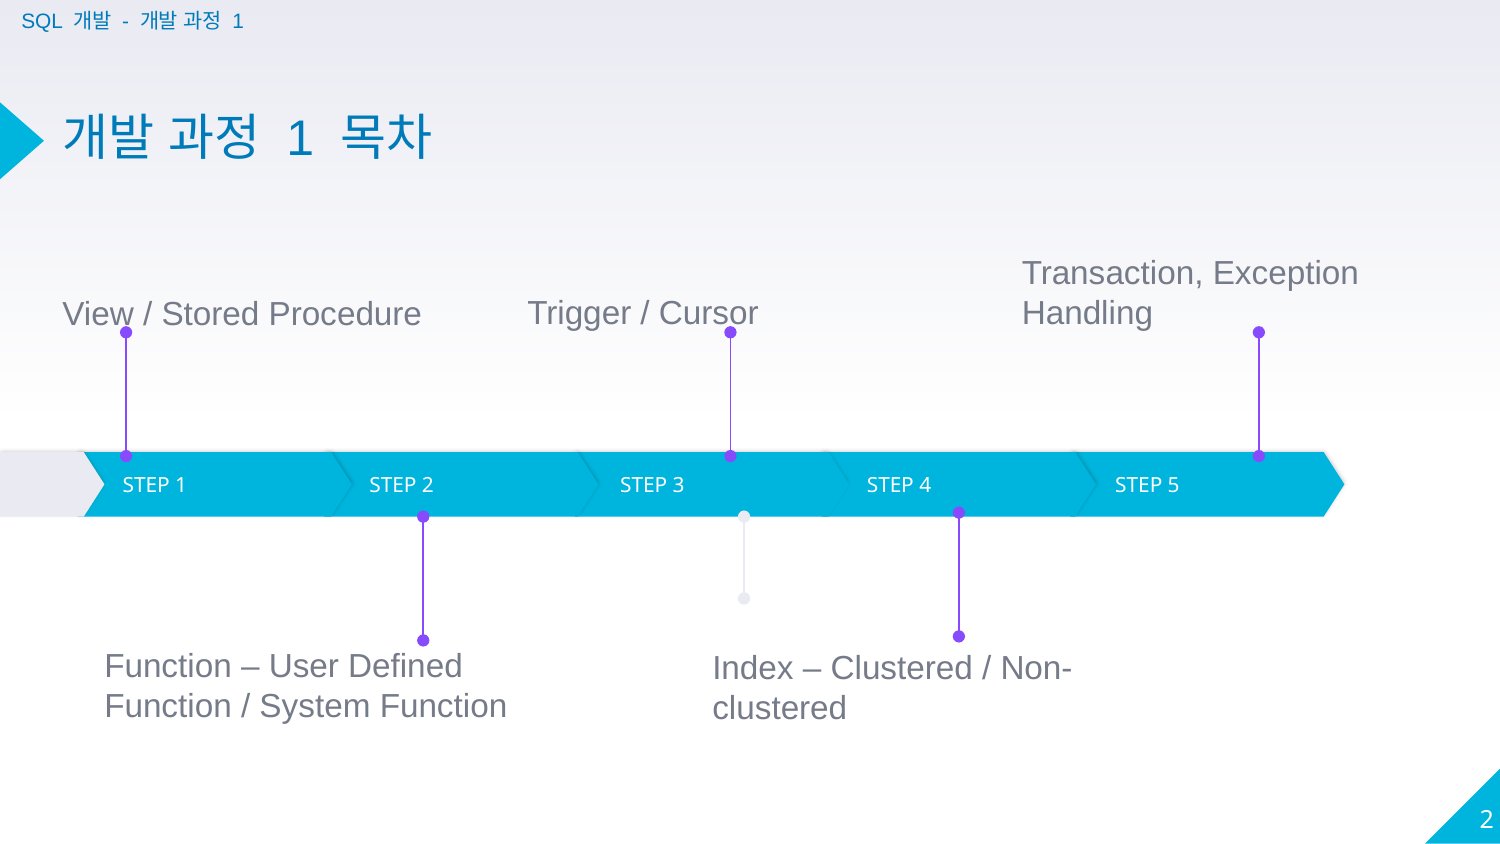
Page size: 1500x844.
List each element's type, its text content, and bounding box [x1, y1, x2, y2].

text_box STEP 4 [831, 452, 1096, 517]
text_box Transaction, Exception Handling [1021, 293, 1467, 331]
text_box Function – User Defined Function / System Function [104, 636, 554, 724]
text_box STEP 1 [87, 452, 352, 517]
text_box STEP 5 [1080, 452, 1345, 517]
text_box 개발 과정 1 목차 [62, 117, 1446, 174]
text_box Trigger / Cursor [527, 243, 973, 331]
title SQL 개발 - 개발 과정 1 [21, 12, 1467, 39]
text_box View / Stored Procedure [62, 244, 508, 333]
text_box STEP 2 [336, 452, 599, 517]
text_box [0, 452, 105, 517]
slide_number 2 [1418, 760, 1494, 838]
text_box Index – Clustered / Non-clustered [712, 638, 1200, 727]
text_box STEP 3 [580, 452, 850, 517]
